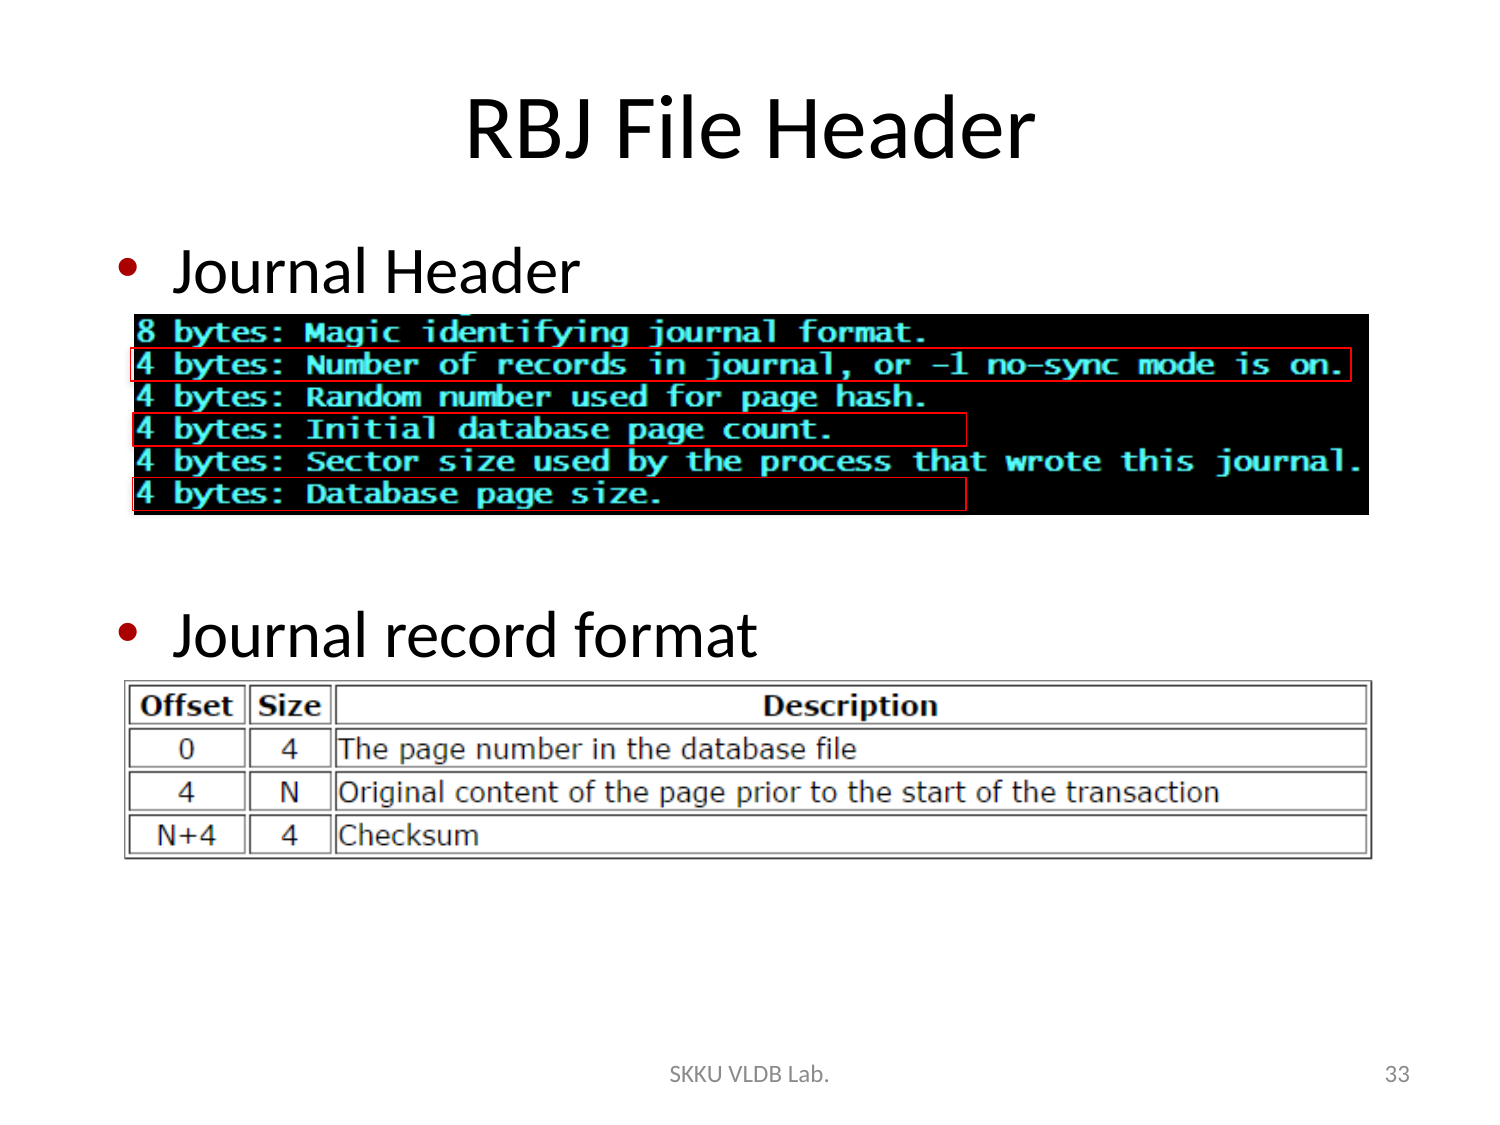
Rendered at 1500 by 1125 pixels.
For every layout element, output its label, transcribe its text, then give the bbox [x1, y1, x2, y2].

picture [124, 680, 1376, 864]
slide_number 33 [1074, 1042, 1425, 1103]
picture [133, 314, 1369, 516]
title RBJ File Header [101, 45, 1402, 198]
list Journal Header Journal record format [101, 218, 1402, 1005]
footer SKKU VLDB Lab. [512, 1042, 988, 1103]
